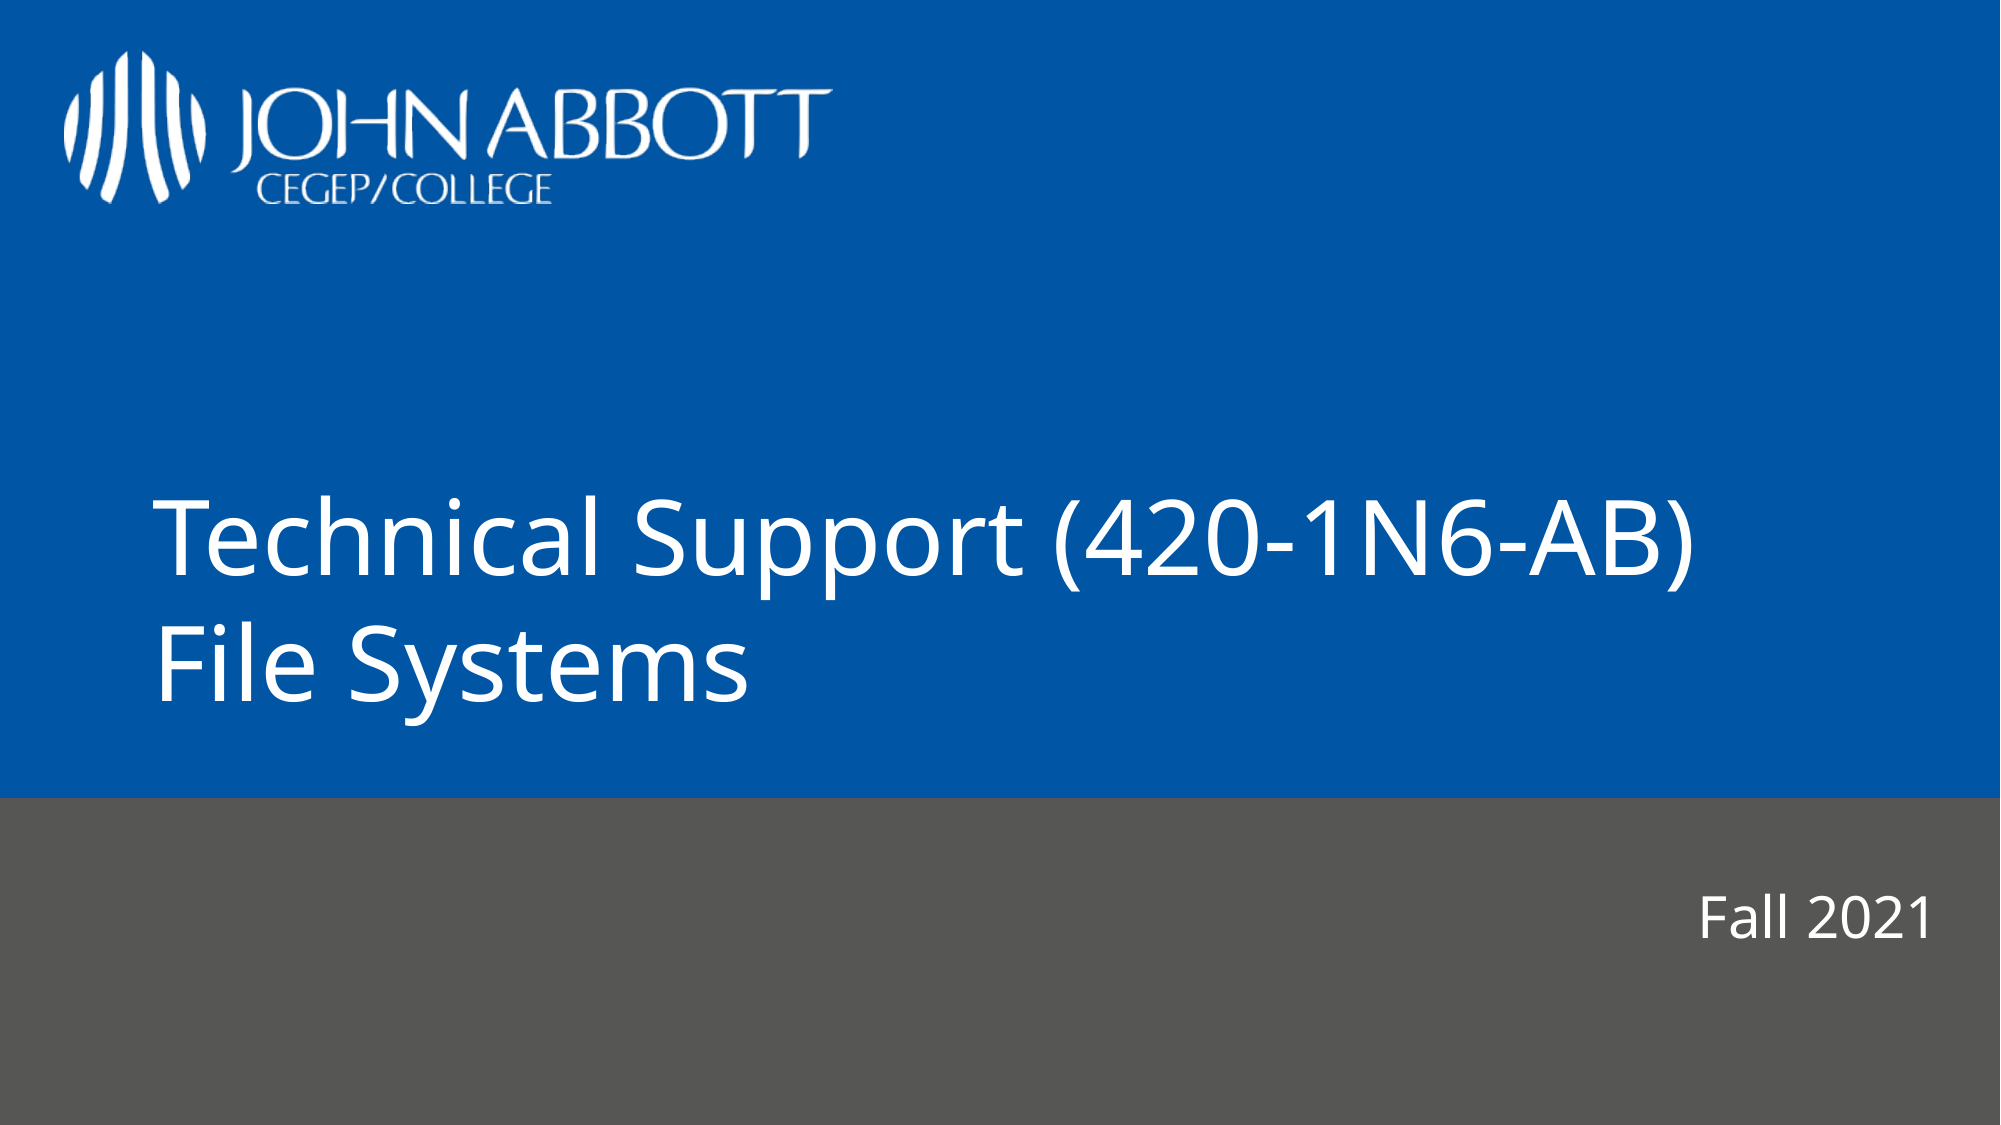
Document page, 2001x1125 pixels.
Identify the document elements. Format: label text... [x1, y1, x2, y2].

title Technical Support (420-1N6-AB) File Systems [137, 338, 1863, 730]
picture [64, 51, 833, 204]
subtitle Fall 2021 [137, 838, 1955, 1065]
